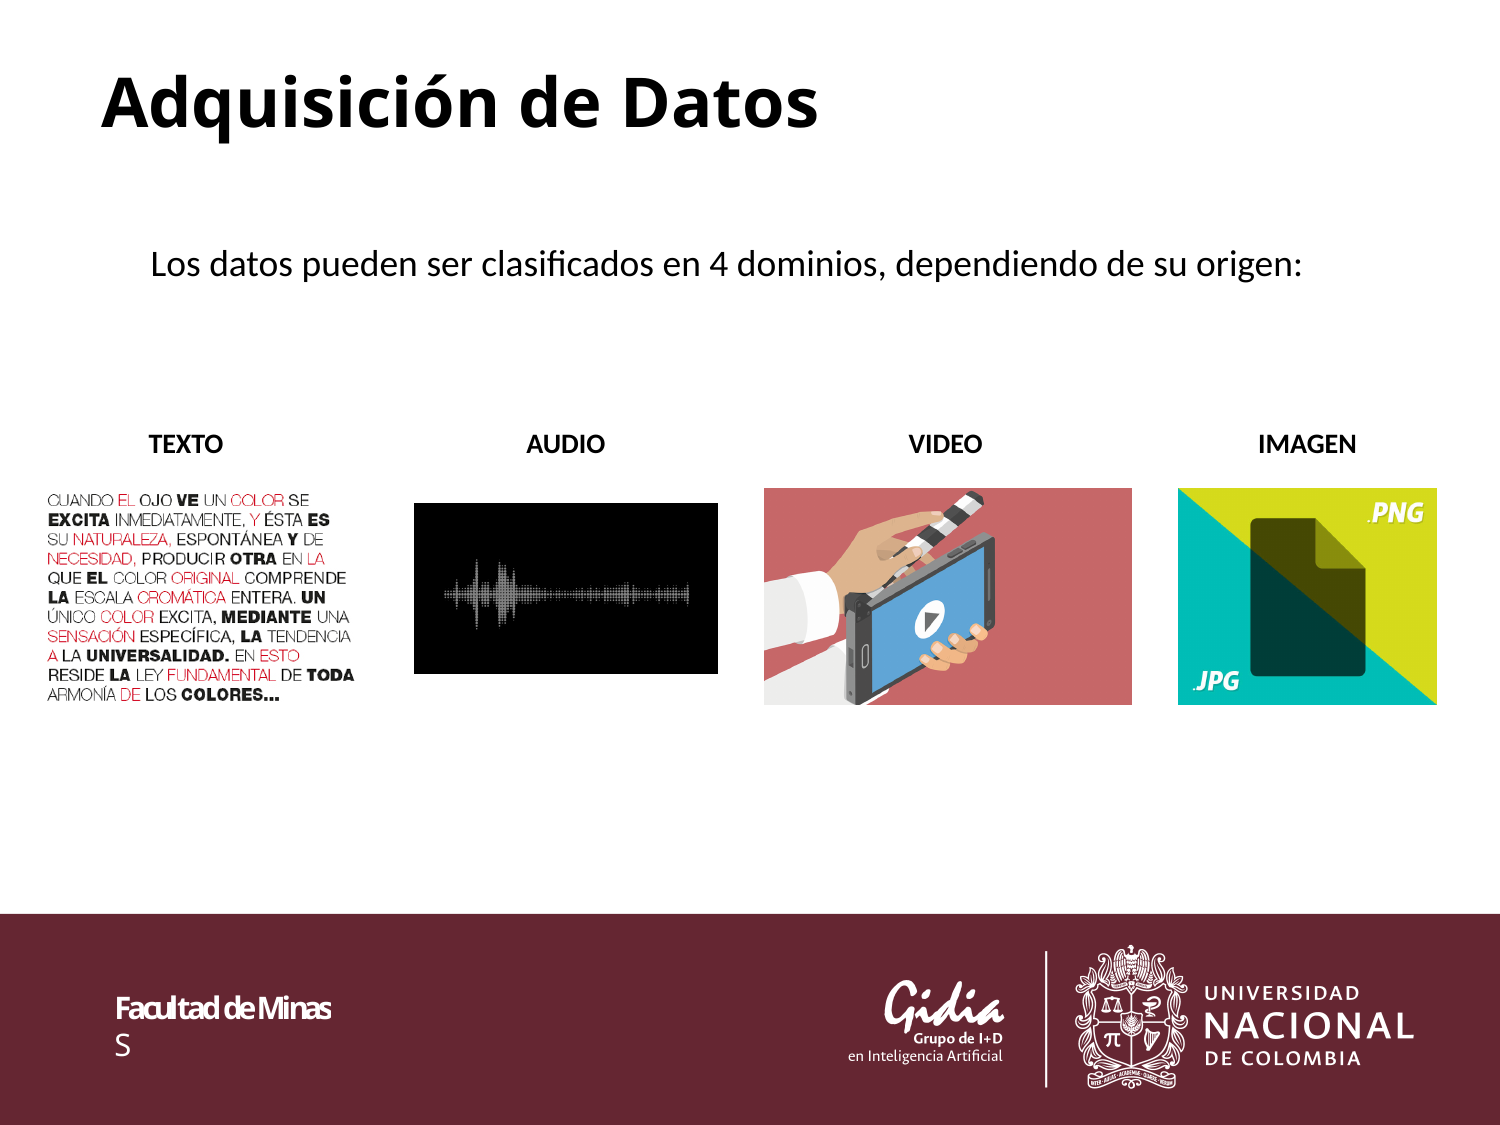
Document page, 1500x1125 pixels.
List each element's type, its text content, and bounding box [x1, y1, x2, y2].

picture [764, 488, 1132, 705]
text_box Adquisición de Datos [86, 51, 1428, 149]
text_box VIDEO [825, 418, 1066, 467]
picture [414, 503, 718, 674]
text_box AUDIO [445, 418, 686, 467]
text_box IMAGEN [1187, 418, 1428, 467]
text_box Los datos pueden ser clasificados en 4 dominios, dependiendo de su origen: [65, 231, 1390, 291]
picture [773, 933, 1493, 1105]
picture [17, 463, 385, 730]
text_box TEXTO [65, 418, 307, 463]
picture [1177, 488, 1437, 705]
